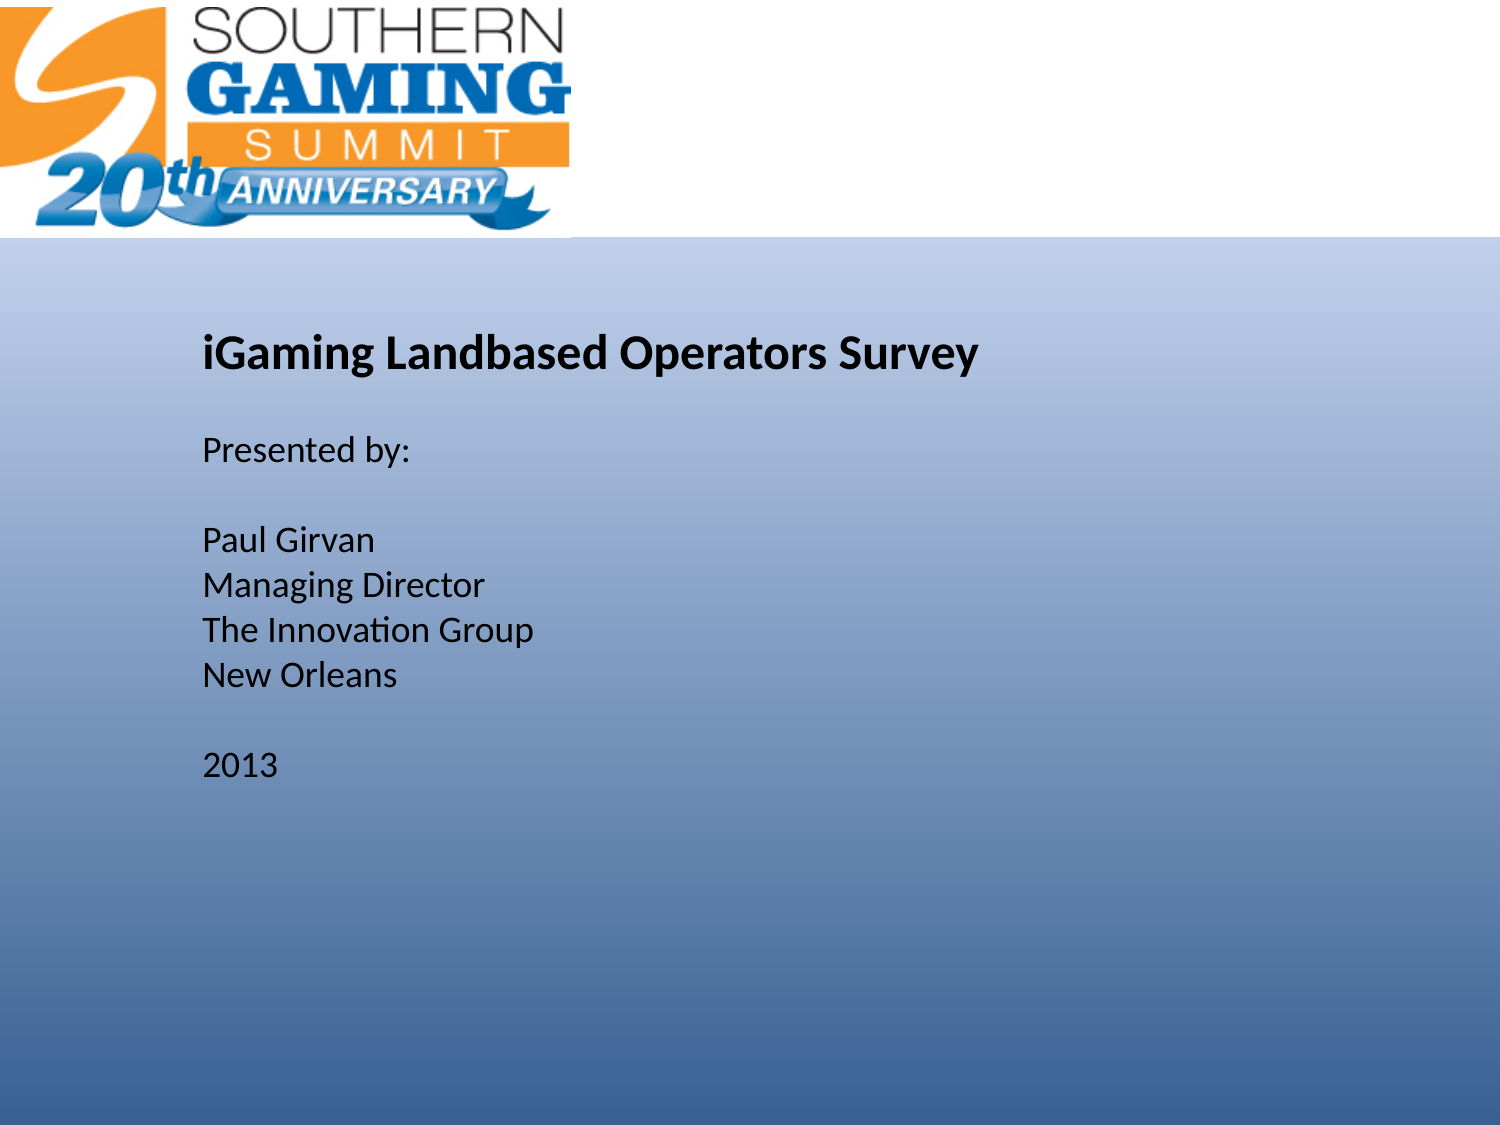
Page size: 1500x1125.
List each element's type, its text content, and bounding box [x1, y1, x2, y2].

text_box iGaming Landbased Operators Survey Presented by: Paul Girvan Managing Director The Innovation Group New Orleans 2013 [187, 312, 1238, 793]
picture [0, 7, 571, 238]
